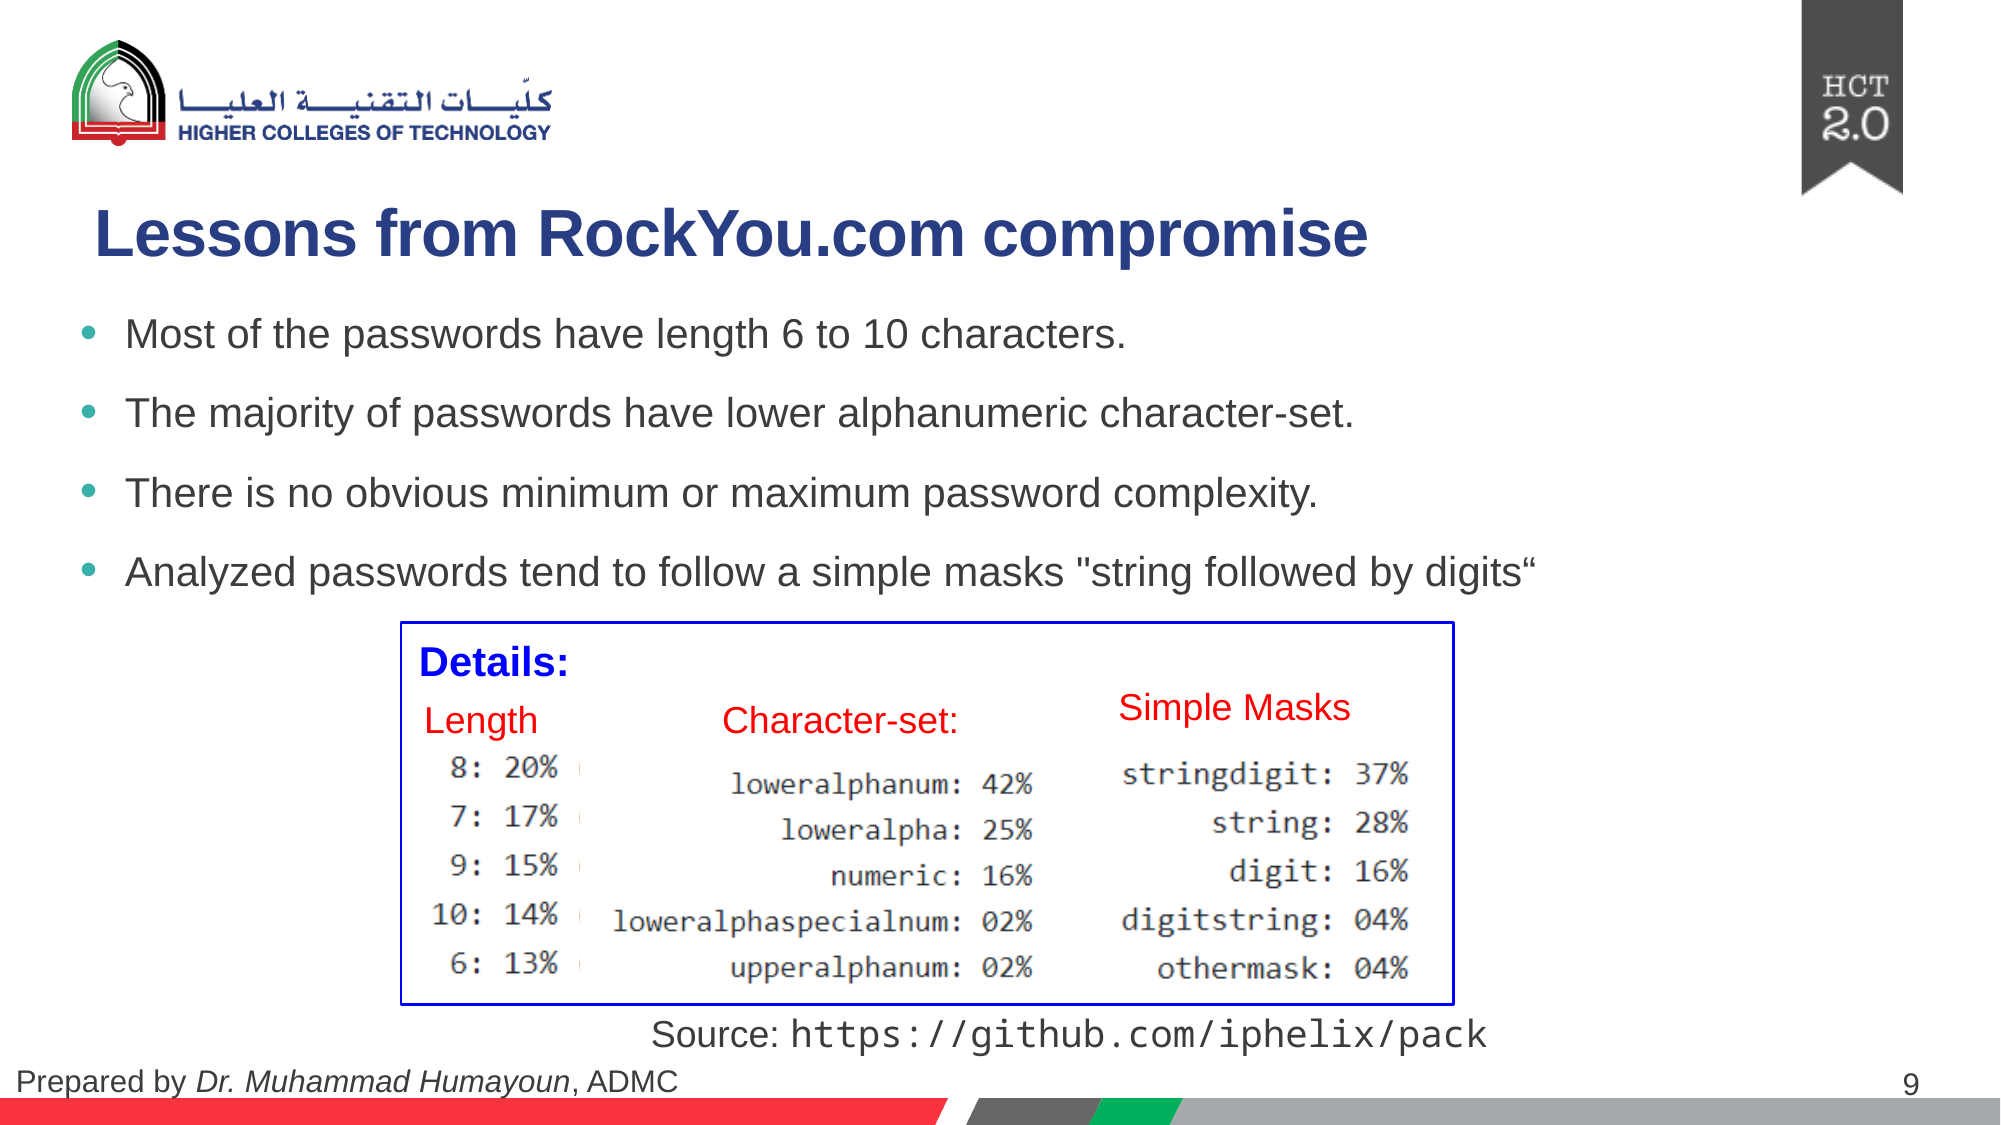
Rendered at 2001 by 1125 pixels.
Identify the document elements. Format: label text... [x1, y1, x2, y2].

title Lessons from RockYou.com compromise [79, 160, 1888, 278]
text_box Source: https://github.com/iphelix/pack [636, 1002, 1503, 1063]
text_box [400, 622, 1454, 1006]
slide_number 9 [1887, 1056, 1972, 1117]
list Most of the passwords have length 6 to 10 characters. The majority of passwords have lower alphanumeric character-set. There is no obvious minimum or maximum password complexity. Analyzed passwords tend to follow a simple masks "string followed by digits“ [79, 299, 1888, 621]
picture [72, 40, 552, 146]
